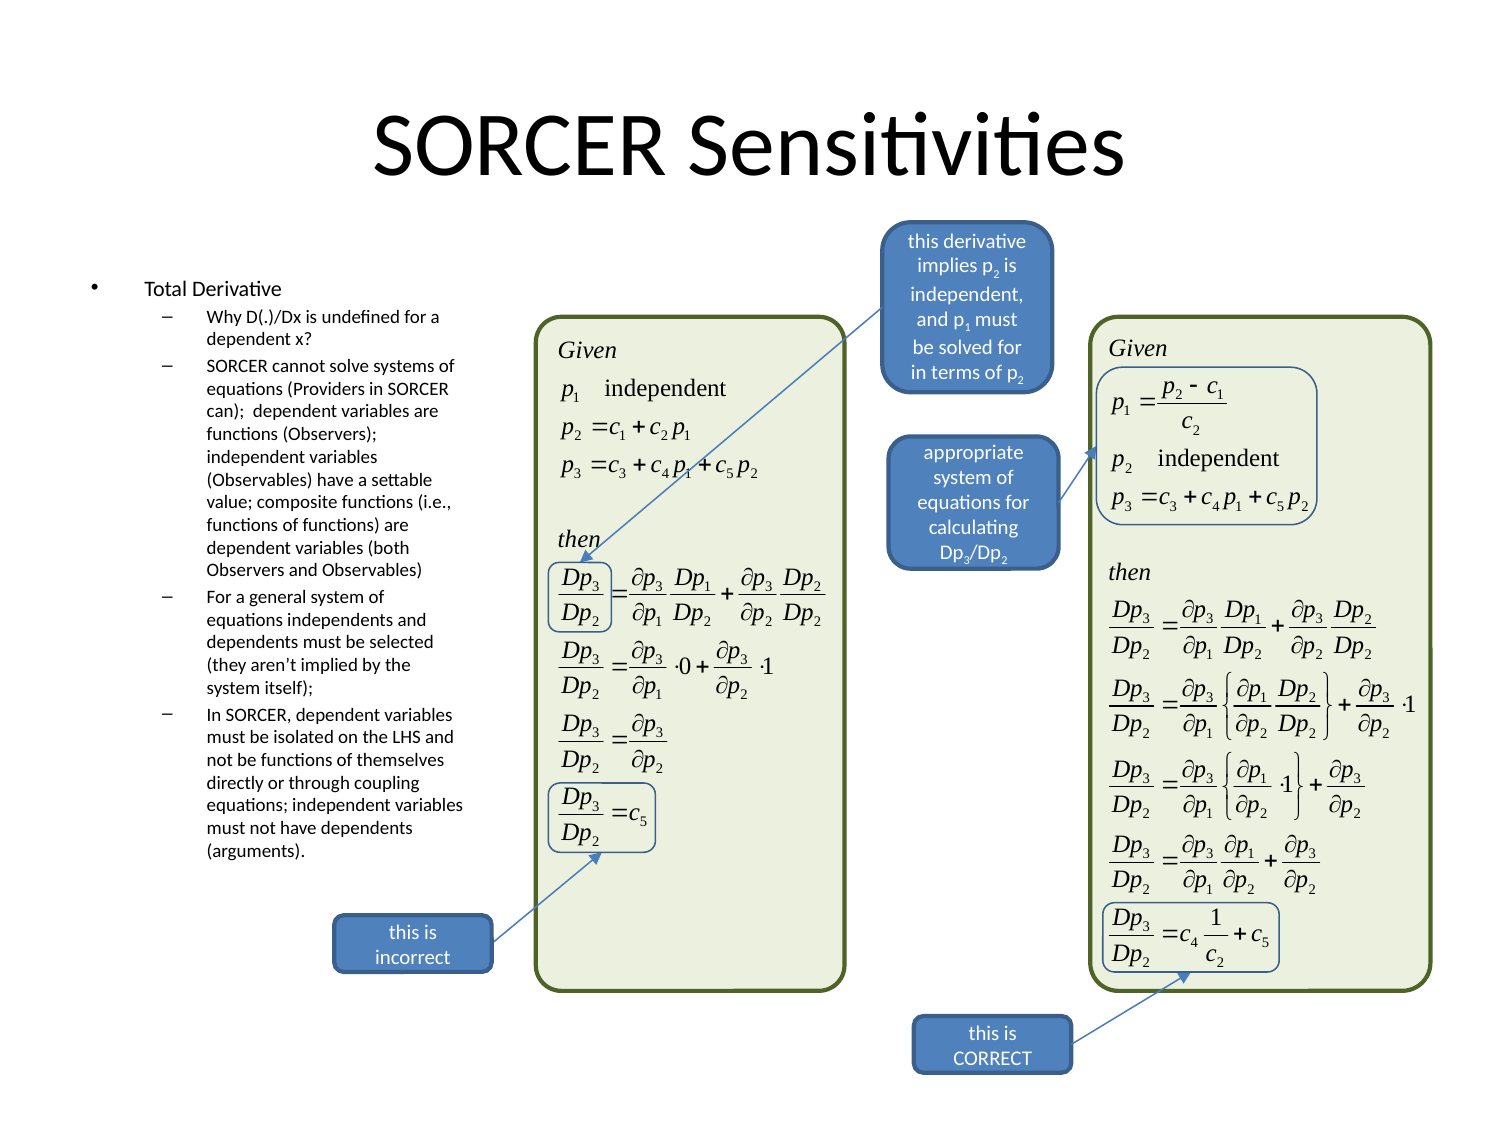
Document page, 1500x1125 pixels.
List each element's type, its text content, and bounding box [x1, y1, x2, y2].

text_box [533, 571, 847, 993]
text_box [579, 307, 883, 563]
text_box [1071, 971, 1192, 1045]
list Total Derivative Why D(.)/Dx is undefined for a dependent x? SORCER cannot solve systems of equations (Providers in SORCER can); dependent variables are functions (Observers); independent variables (Observables) have a settable value; composite functions (i.e., functions of functions) are dependent variables (both Observers and Observables) For a general system of equations independents and dependents must be selected (they aren’t implied by the system itself); In SORCER, dependent variables must be isolated on the LHS and not be functions of themselves directly or through coupling equations; independent variables must not have dependents (arguments). [75, 266, 480, 872]
text_box [1094, 377, 1099, 445]
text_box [554, 335, 830, 853]
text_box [1104, 334, 1418, 973]
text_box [491, 852, 603, 944]
text_box [533, 314, 574, 850]
text_box this is CORRECT [911, 1013, 1074, 1075]
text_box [1058, 445, 1097, 503]
text_box this derivative implies p2 is independent, and p1 must be solved for in terms of p2 [880, 220, 1055, 395]
text_box [1088, 314, 1433, 993]
text_box this is incorrect [332, 913, 494, 975]
text_box appropriate system of equations for calculating Dp3/Dp2 [887, 434, 1061, 571]
title SORCER Sensitivities [75, 45, 1425, 233]
